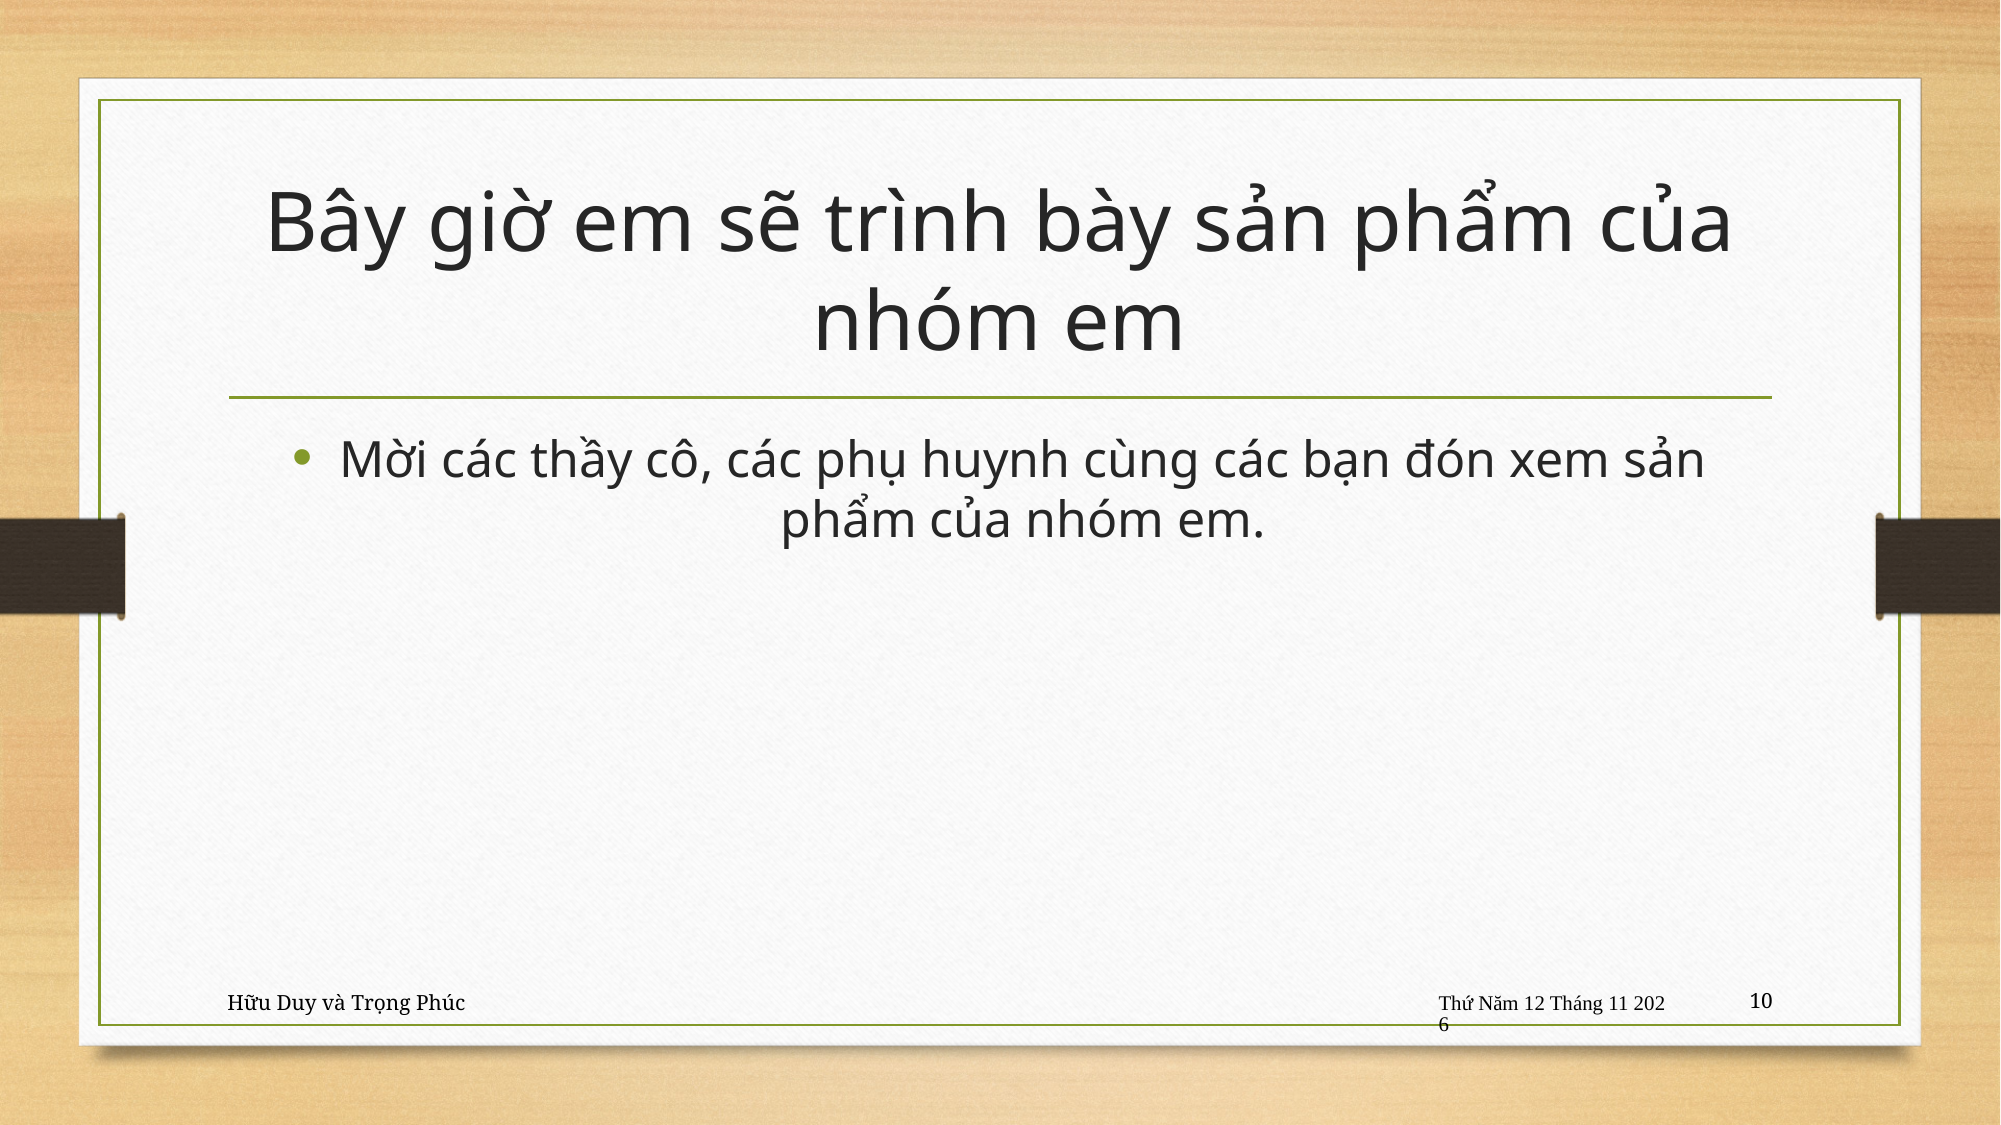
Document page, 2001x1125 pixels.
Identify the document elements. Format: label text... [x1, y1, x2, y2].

title Bây giờ em sẽ trình bày sản phẩm của nhóm em [212, 161, 1788, 375]
picture [0, 0, 2001, 1125]
slide_number Thứ Sáu/01/Tháng Ba/2024 [1423, 979, 1686, 1025]
footer Hữu Duy và Trọng Phúc [212, 979, 1411, 1025]
slide_number 10 [1698, 979, 1788, 1025]
list Mời các thầy cô, các phụ huynh cùng các bạn đón xem sản phẩm của nhóm em. [212, 419, 1788, 964]
